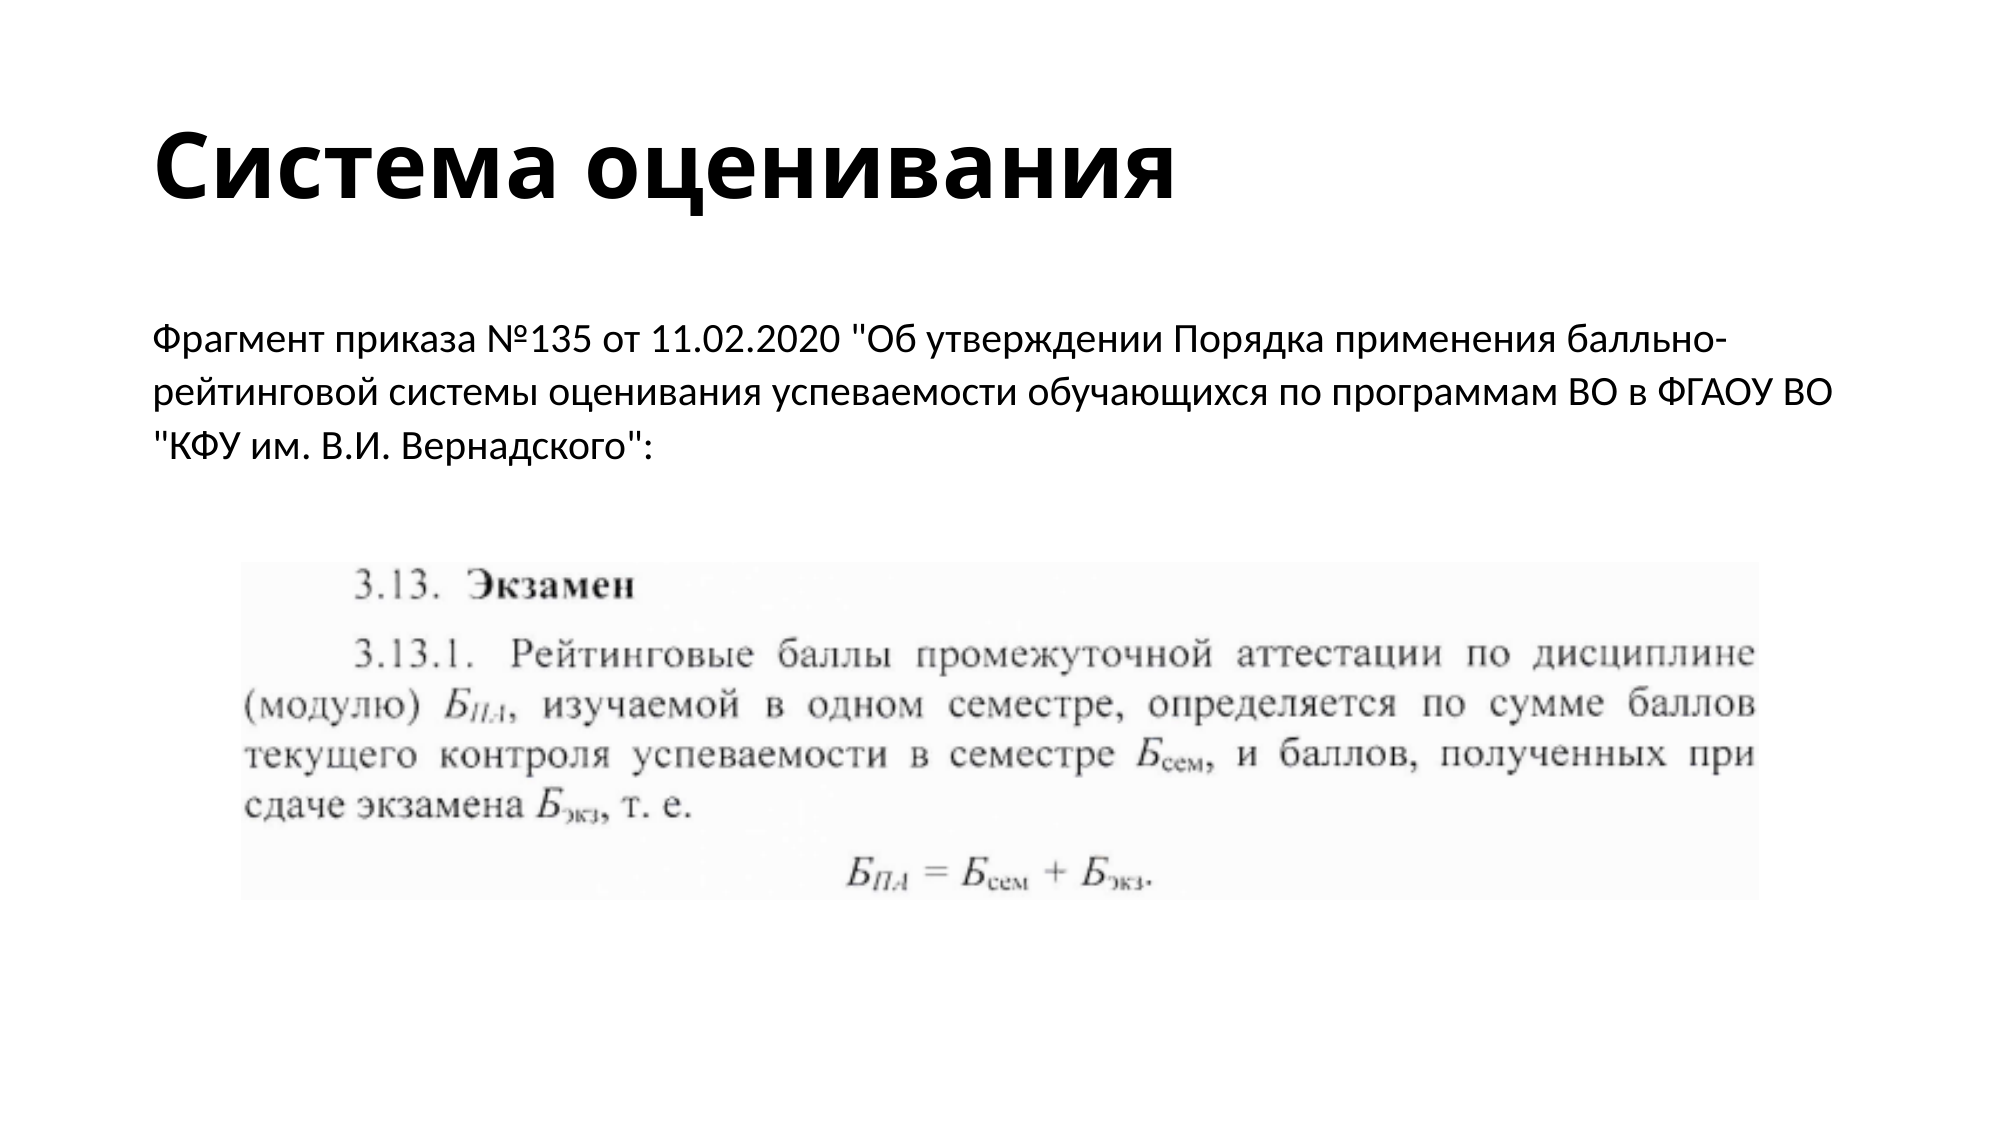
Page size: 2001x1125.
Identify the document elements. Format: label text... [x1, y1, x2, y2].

list Фрагмент приказа №135 от 11.02.2020 "Об утверждении Порядка применения балльно-рейтинговой системы оценивания успеваемости обучающихся по программам ВО в ФГАОУ ВО "КФУ им. В.И. Вернадского": [137, 299, 1863, 1014]
title Система оценивания [137, 59, 1863, 278]
picture [241, 562, 1759, 900]
